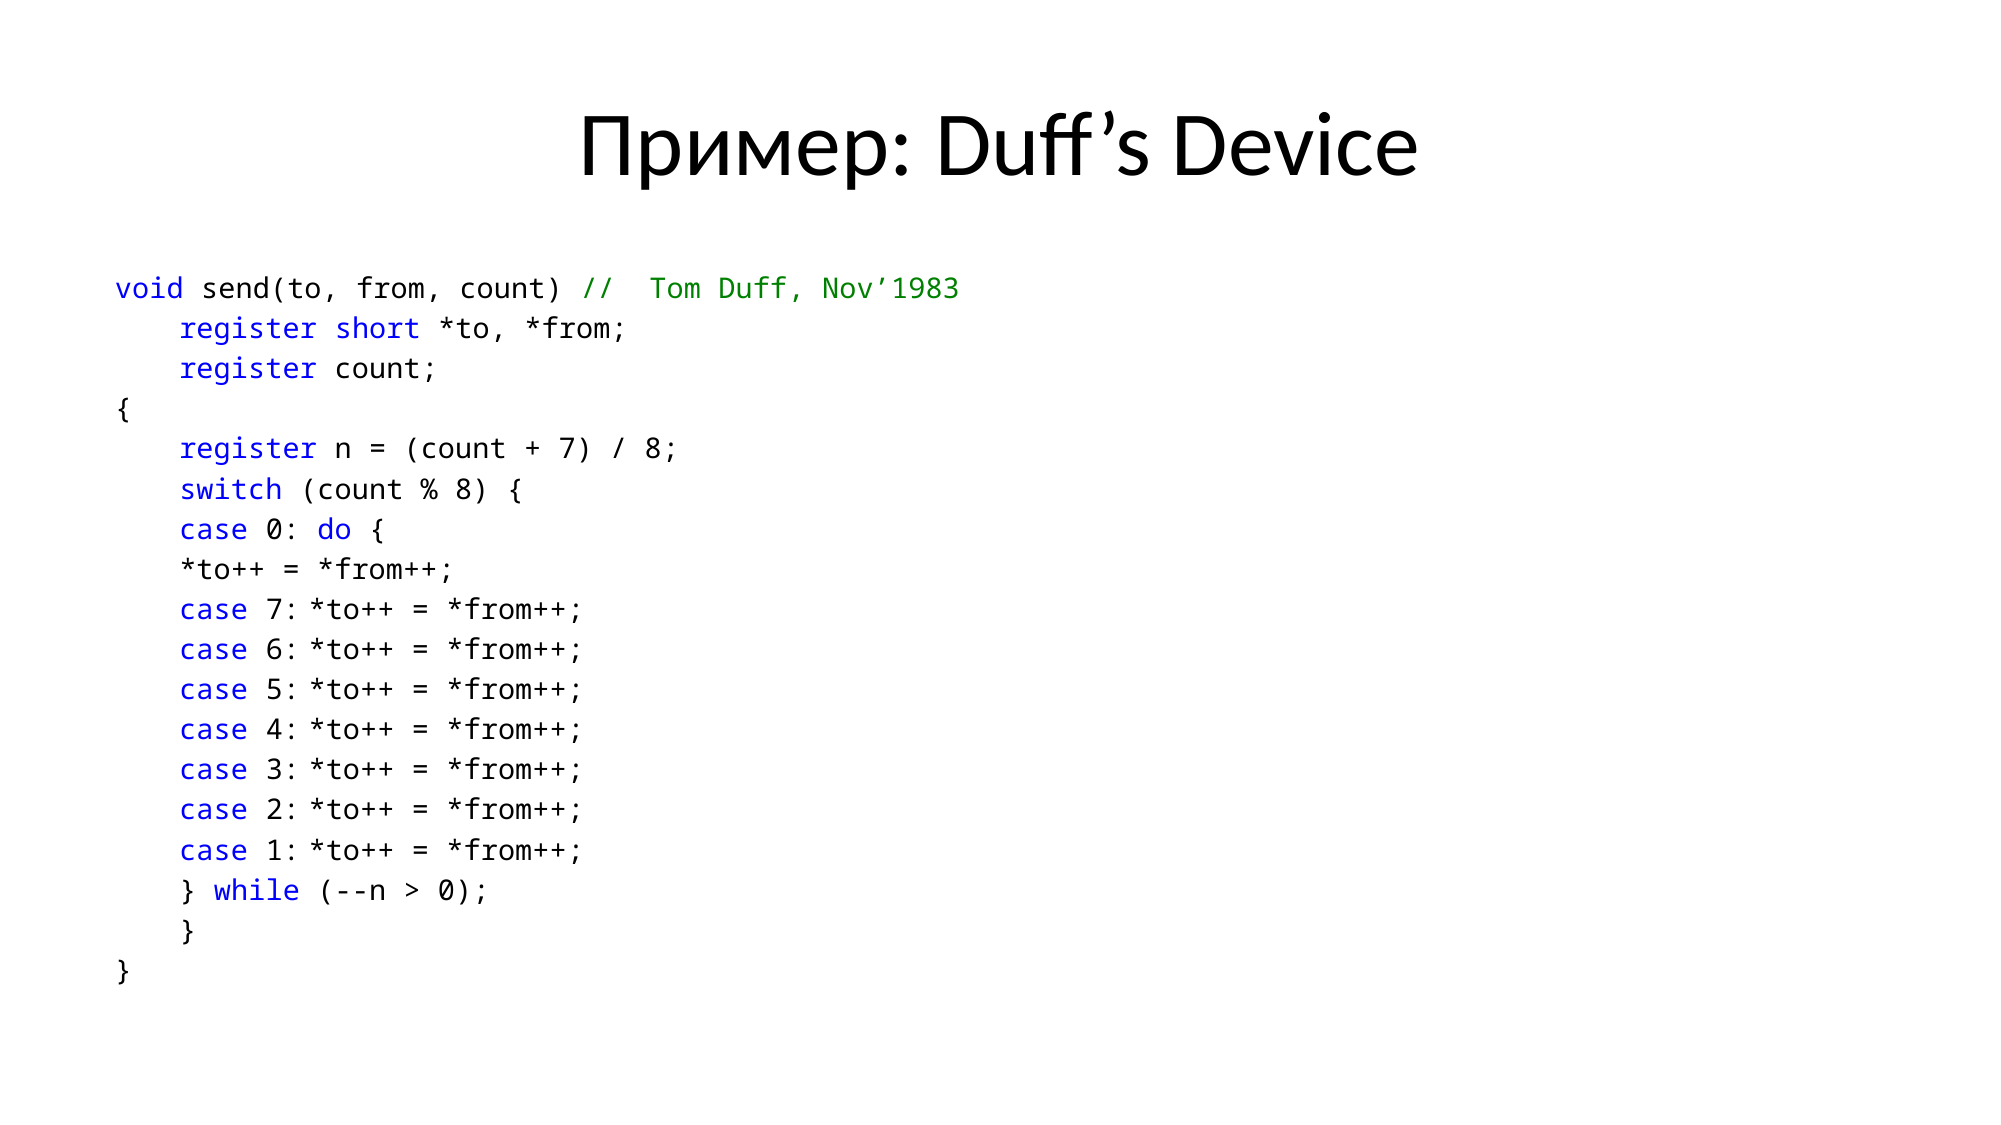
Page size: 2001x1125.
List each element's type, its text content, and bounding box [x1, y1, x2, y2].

title Пример: Duff’s Device [99, 45, 1900, 233]
list void send(to, from, count) // Tom Duff, Nov’1983 register short *to, *from; register count; { register n = (count + 7) / 8; switch (count % 8) { case 0: do { *to++ = *from++; case 7: *to++ = *from++; case 6: *to++ = *from++; case 5: *to++ = *from++; case 4: *to++ = *from++; case 3: *to++ = *from++; case 2: *to++ = *from++; case 1: *to++ = *from++; } while (--n > 0); } } [99, 262, 1900, 1005]
